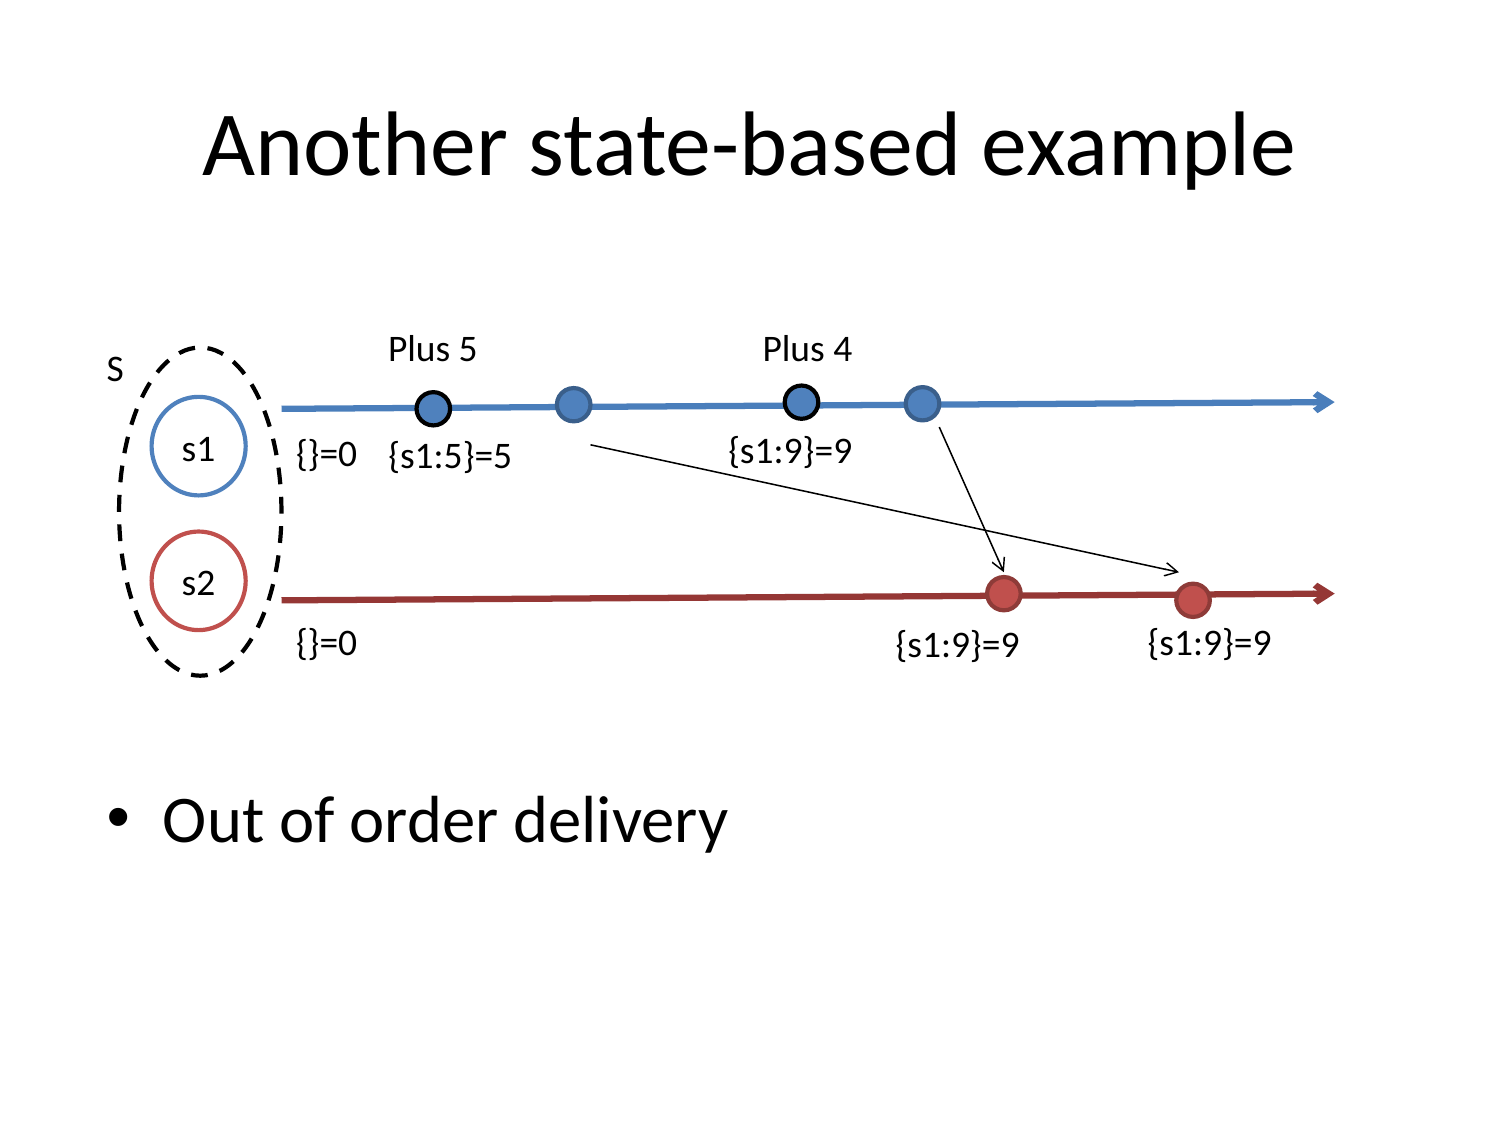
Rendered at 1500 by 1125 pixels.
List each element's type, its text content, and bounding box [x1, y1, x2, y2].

list Out of order delivery [91, 768, 1442, 875]
title Another state-based example [75, 45, 1425, 233]
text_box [91, 316, 1335, 676]
